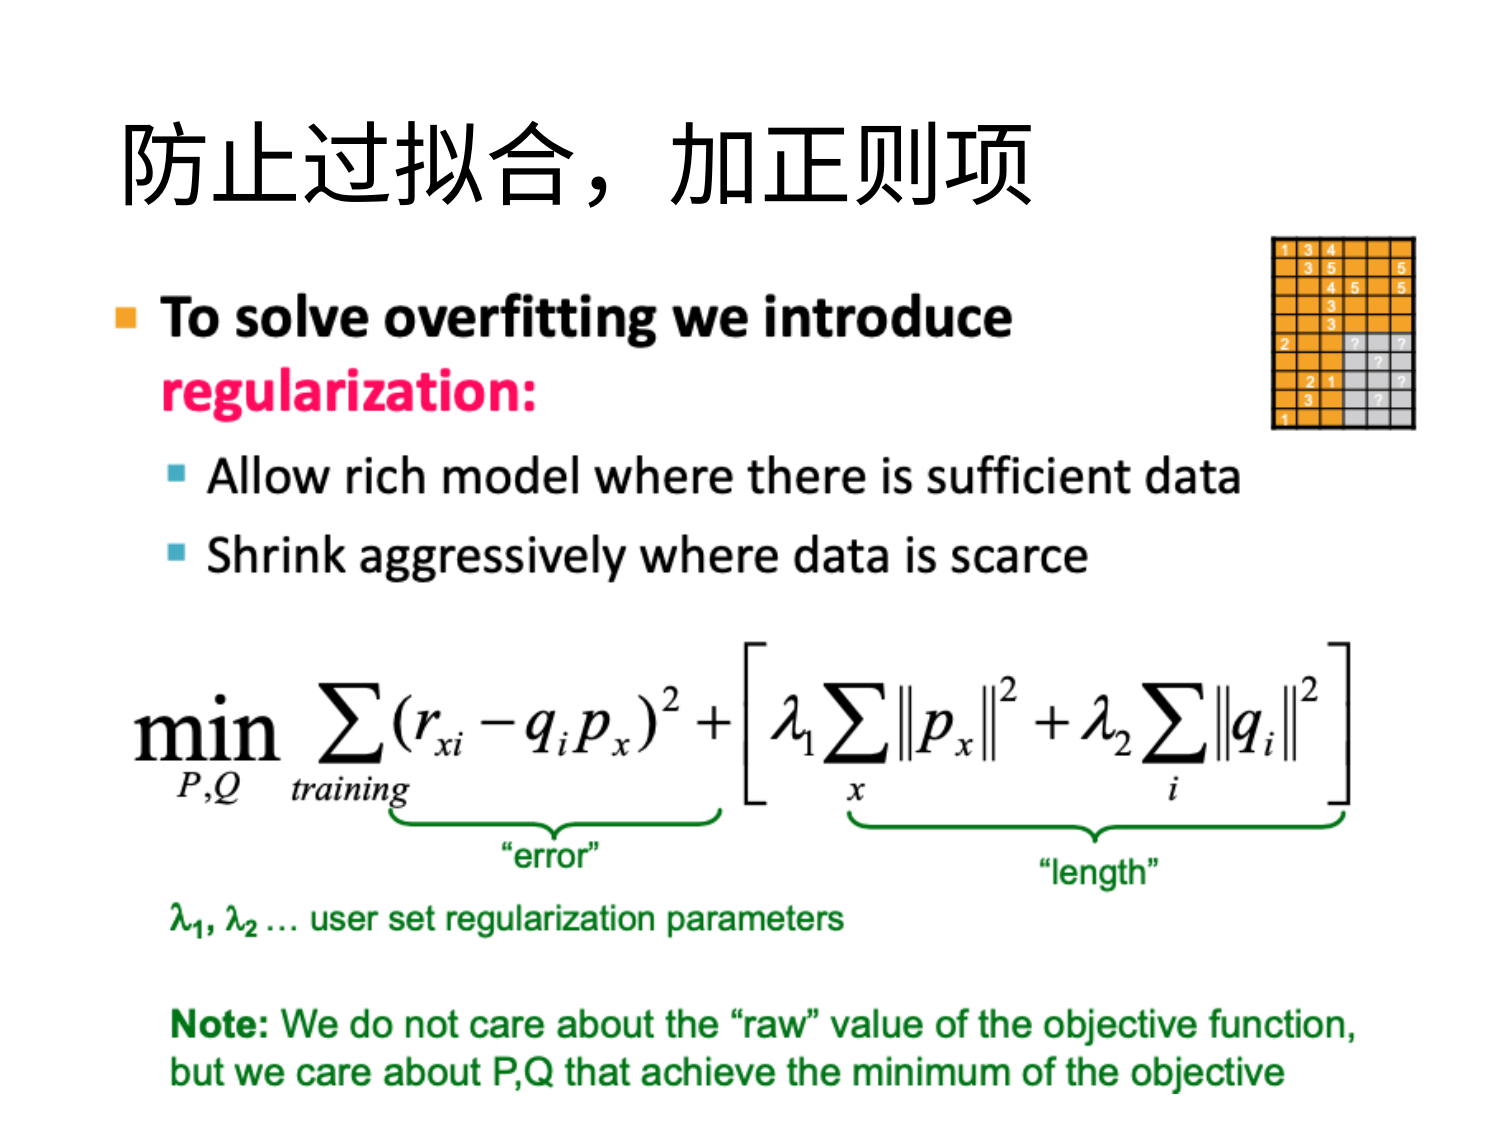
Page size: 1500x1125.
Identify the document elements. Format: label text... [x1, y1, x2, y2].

picture [103, 233, 1433, 1095]
title 防止过拟合，加正则项 [103, 59, 1397, 233]
